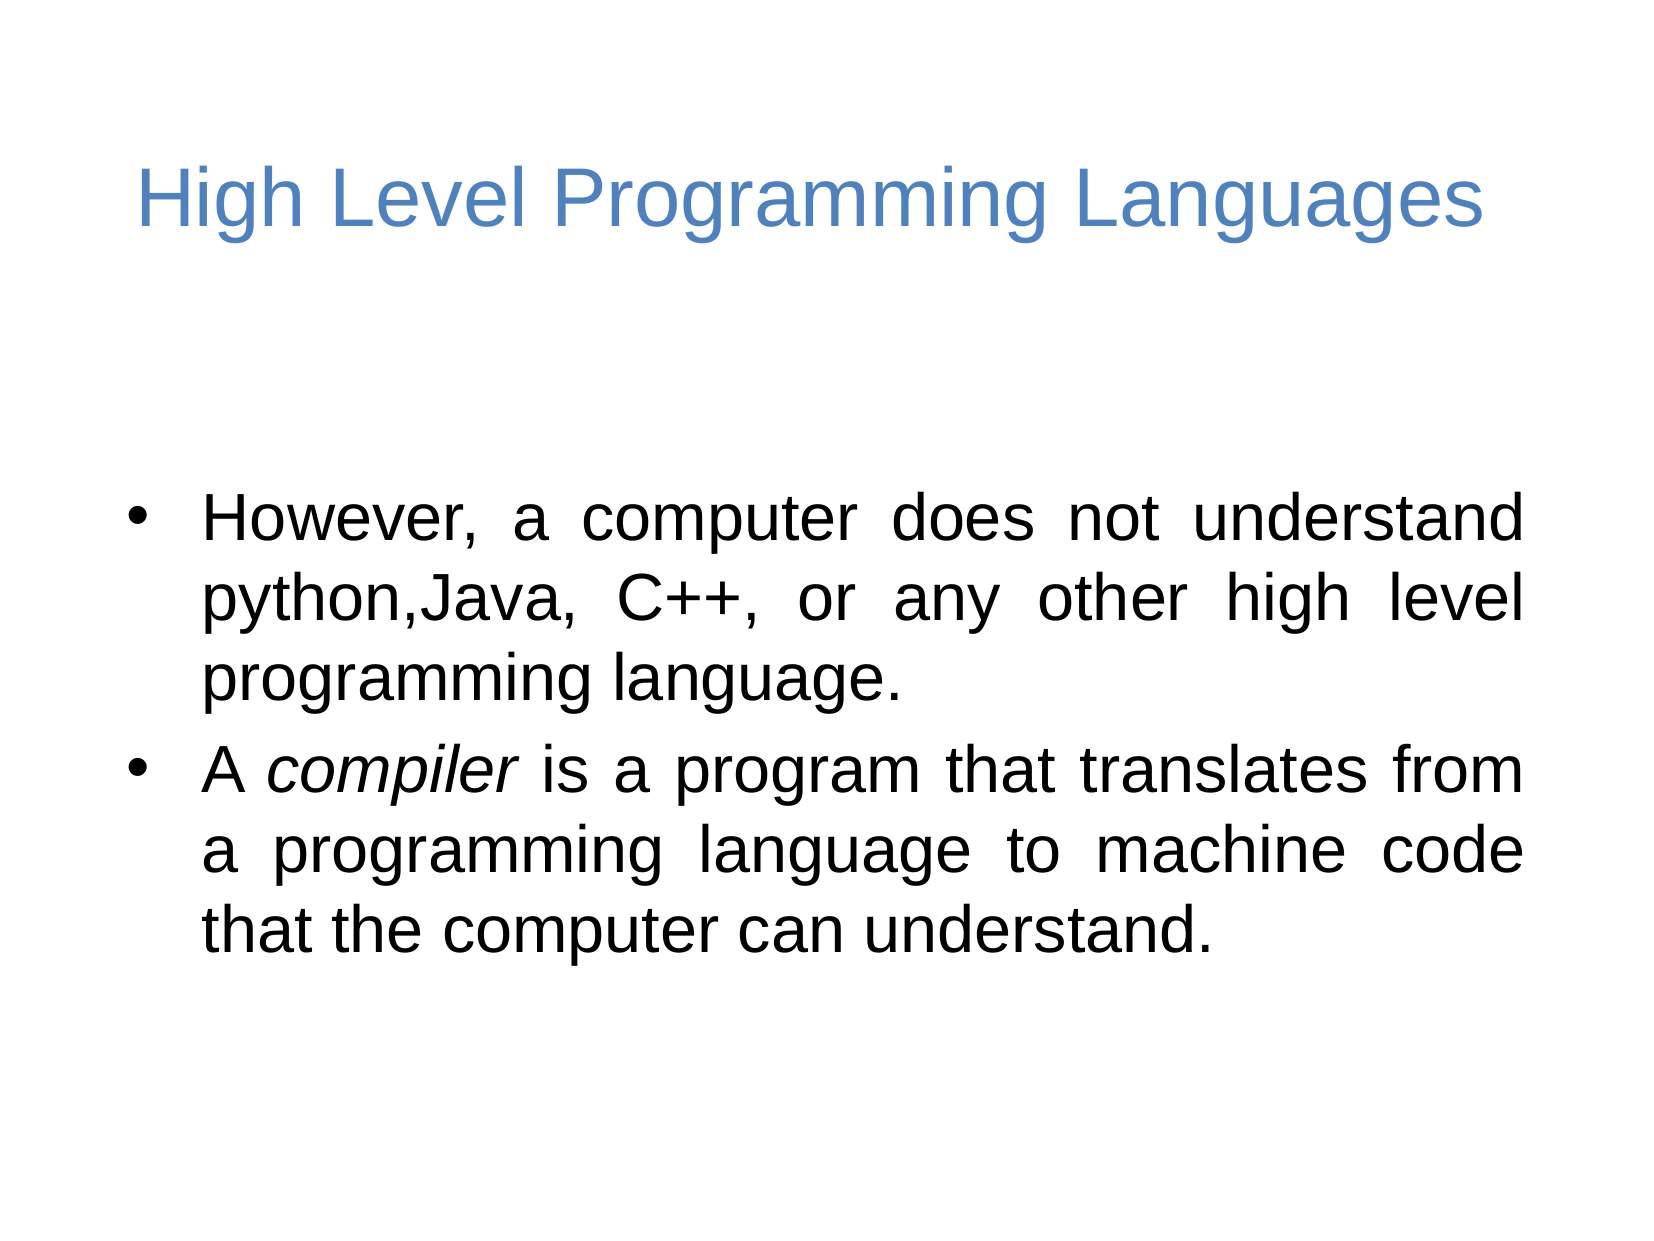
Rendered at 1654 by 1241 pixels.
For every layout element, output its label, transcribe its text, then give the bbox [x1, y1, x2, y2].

text_box However, a computer does not understand python,Java, C++, or any other high level programming language. A compiler is a program that translates from a programming language to machine code that the computer can understand. [112, 466, 1542, 1241]
text_box High Level Programming Languages [120, 135, 1501, 251]
